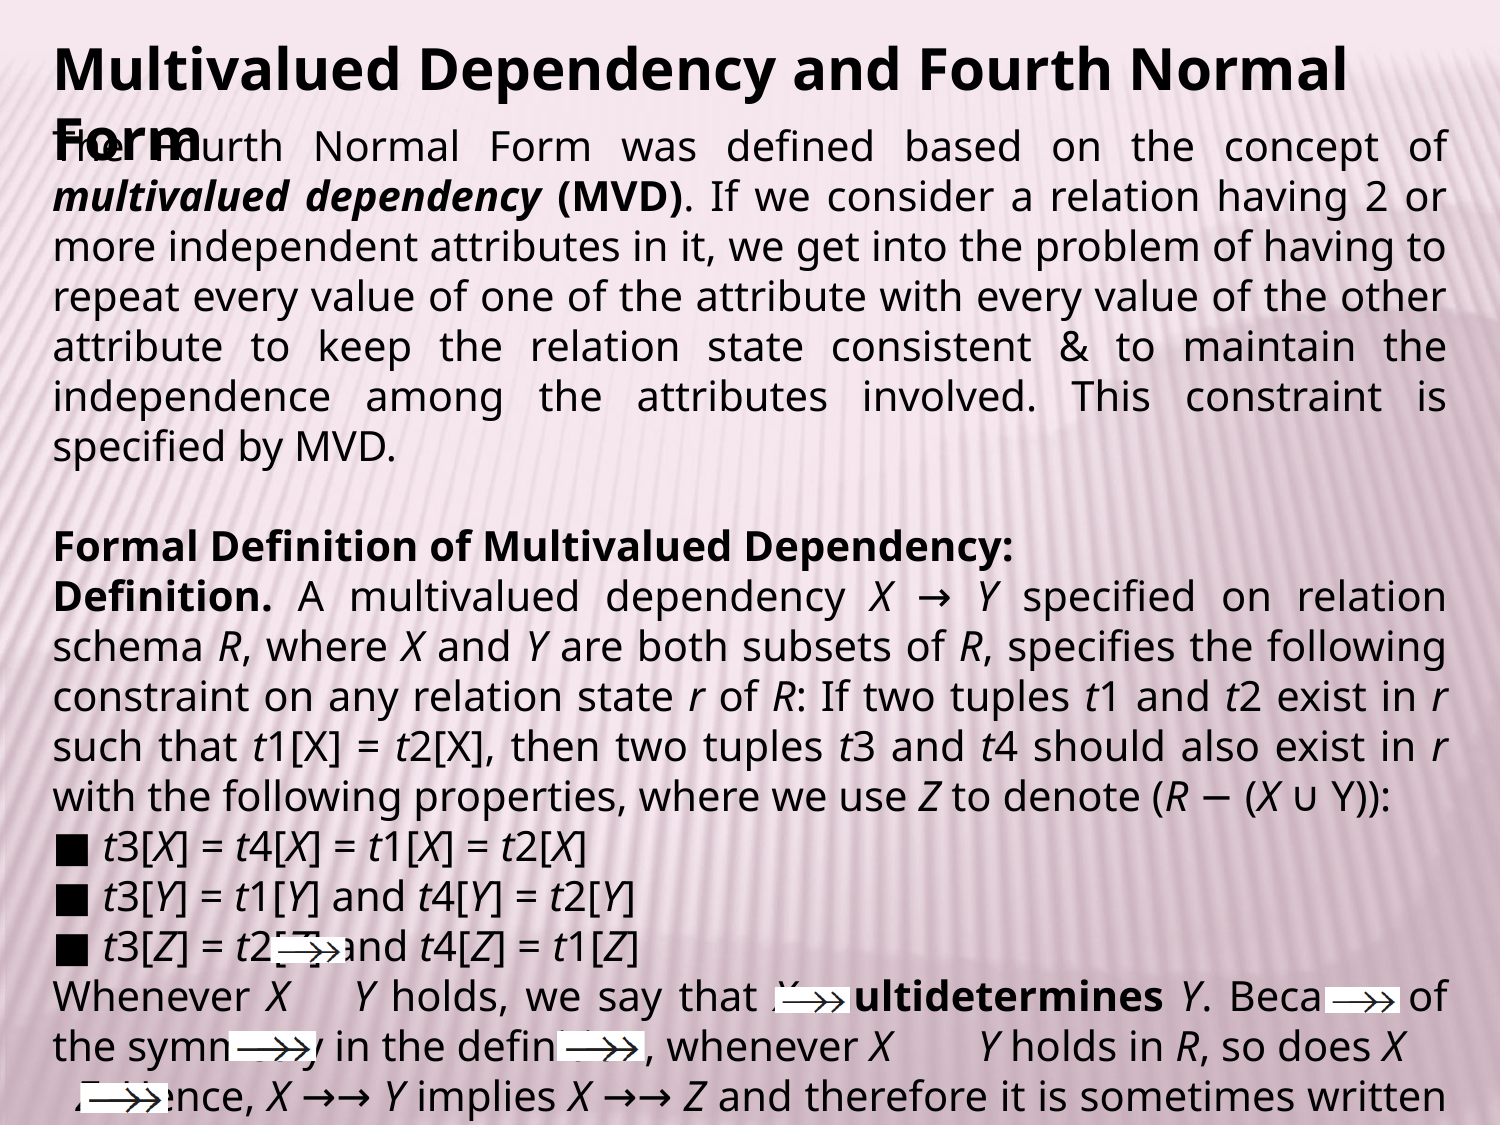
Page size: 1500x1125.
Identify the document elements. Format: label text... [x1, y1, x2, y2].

picture [270, 937, 346, 963]
picture [1324, 987, 1401, 1013]
picture [556, 1031, 645, 1062]
picture [79, 1082, 169, 1113]
text_box The Fourth Normal Form was defined based on the concept of multivalued dependency (MVD). If we consider a relation having 2 or more independent attributes in it, we get into the problem of having to repeat every value of one of the attribute with every value of the other attribute to keep the relation state consistent & to maintain the independence among the attributes involved. This constraint is specified by MVD. Formal Definition of Multivalued Dependency: Definition. A multivalued dependency X → Y specified on relation schema R, where X and Y are both subsets of R, specifies the following constraint on any relation state r of R: If two tuples t1 and t2 exist in r such that t1[X] = t2[X], then two tuples t3 and t4 should also exist in r with the following properties, where we use Z to denote (R − (X ∪ Y)): ■ t3[X] = t4[X] = t1[X] = t2[X] ■ t3[Y] = t1[Y] and t4[Y] = t2[Y] ■ t3[Z] = t2[Z] and t4[Z] = t1[Z] Whenever X Y holds, we say that X multidetermines Y. Because of the symmetry in the definition, whenever X Y holds in R, so does X Z. Hence, X →→ Y implies X →→ Z and therefore it is sometimes written as X →→ Y|Z. [37, 112, 1463, 1125]
text_box Multivalued Dependency and Fourth Normal Form [37, 24, 1463, 100]
picture [228, 1031, 317, 1062]
picture [774, 987, 851, 1013]
